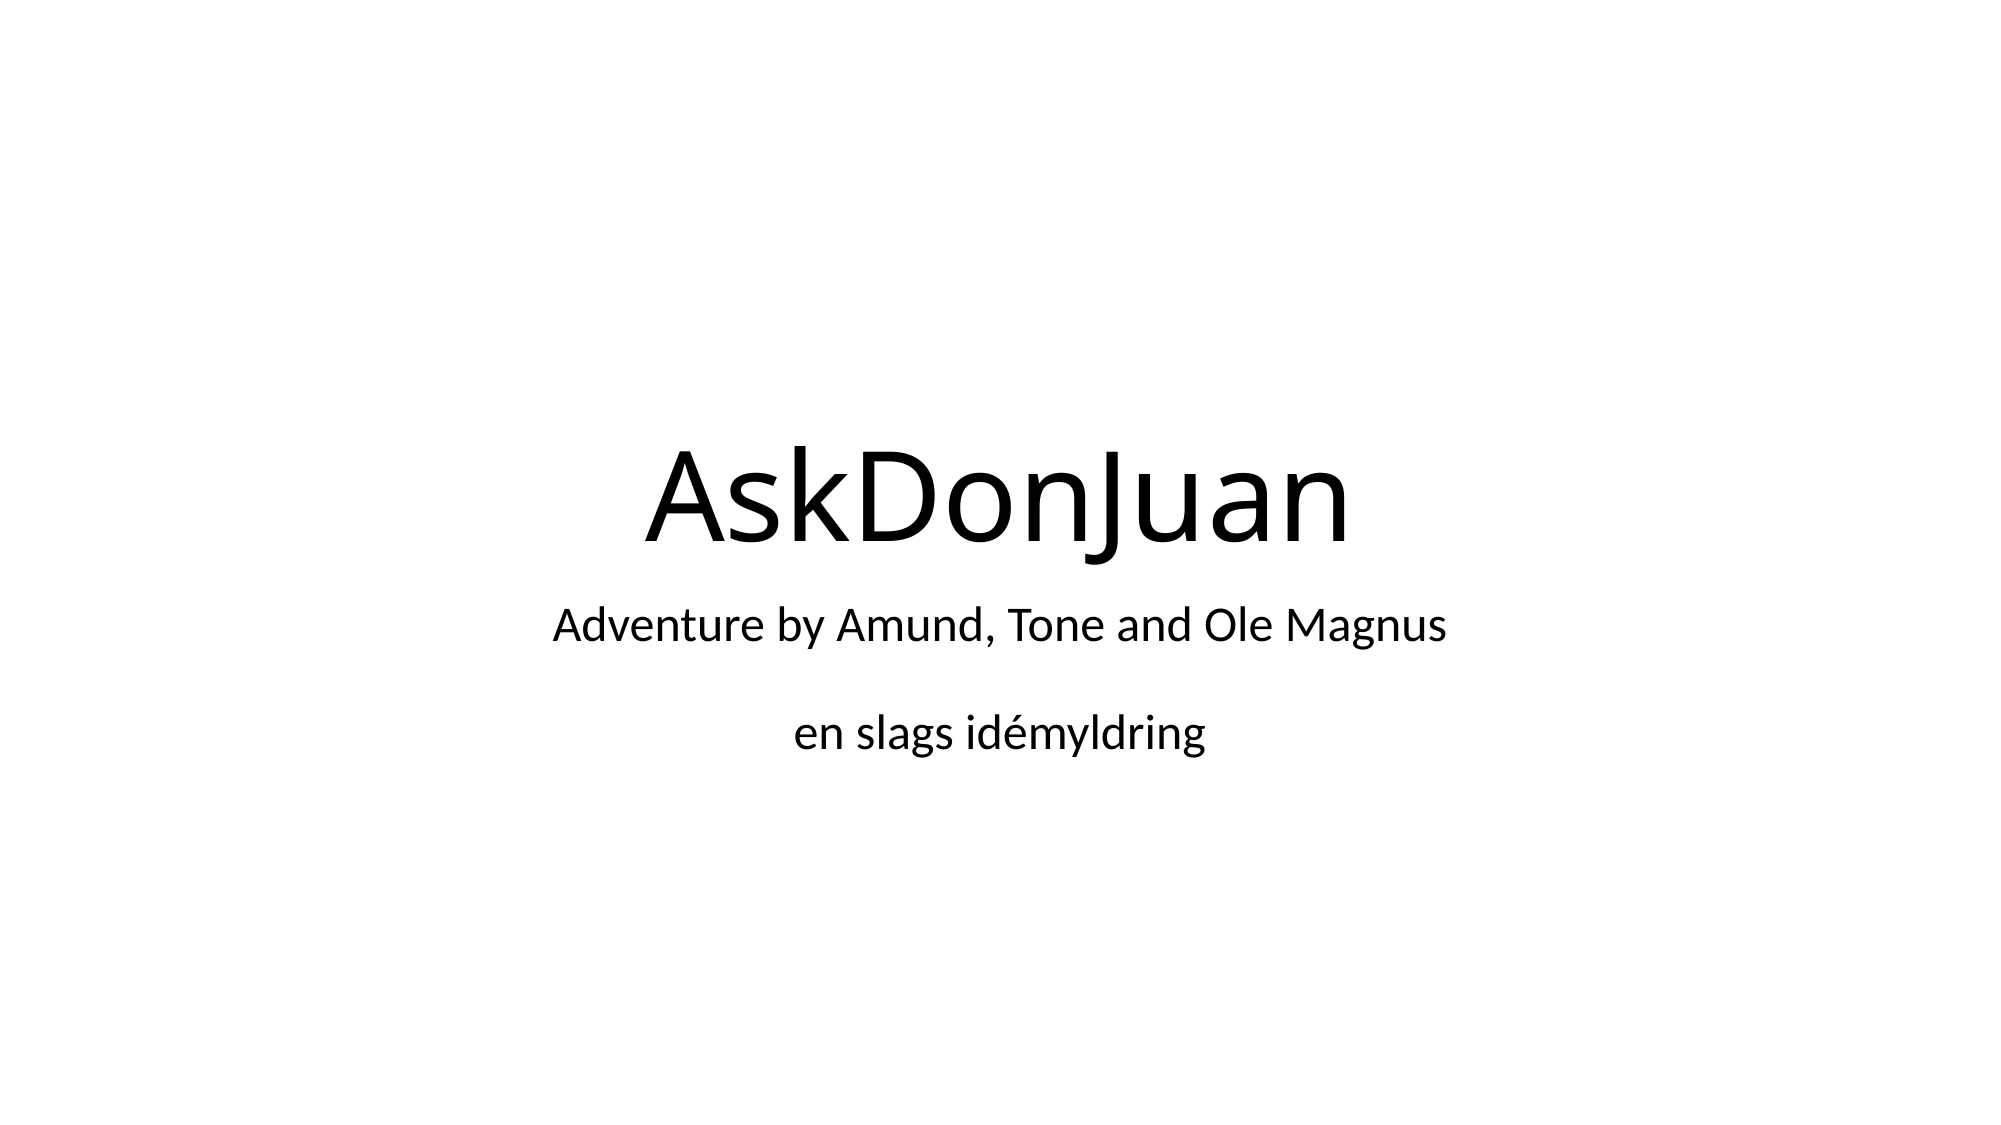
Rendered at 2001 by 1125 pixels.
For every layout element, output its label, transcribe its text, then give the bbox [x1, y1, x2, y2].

subtitle Adventure by Amund, Tone and Ole Magnus en slags idémyldring [249, 590, 1750, 863]
title AskDonJuan [249, 184, 1750, 576]
